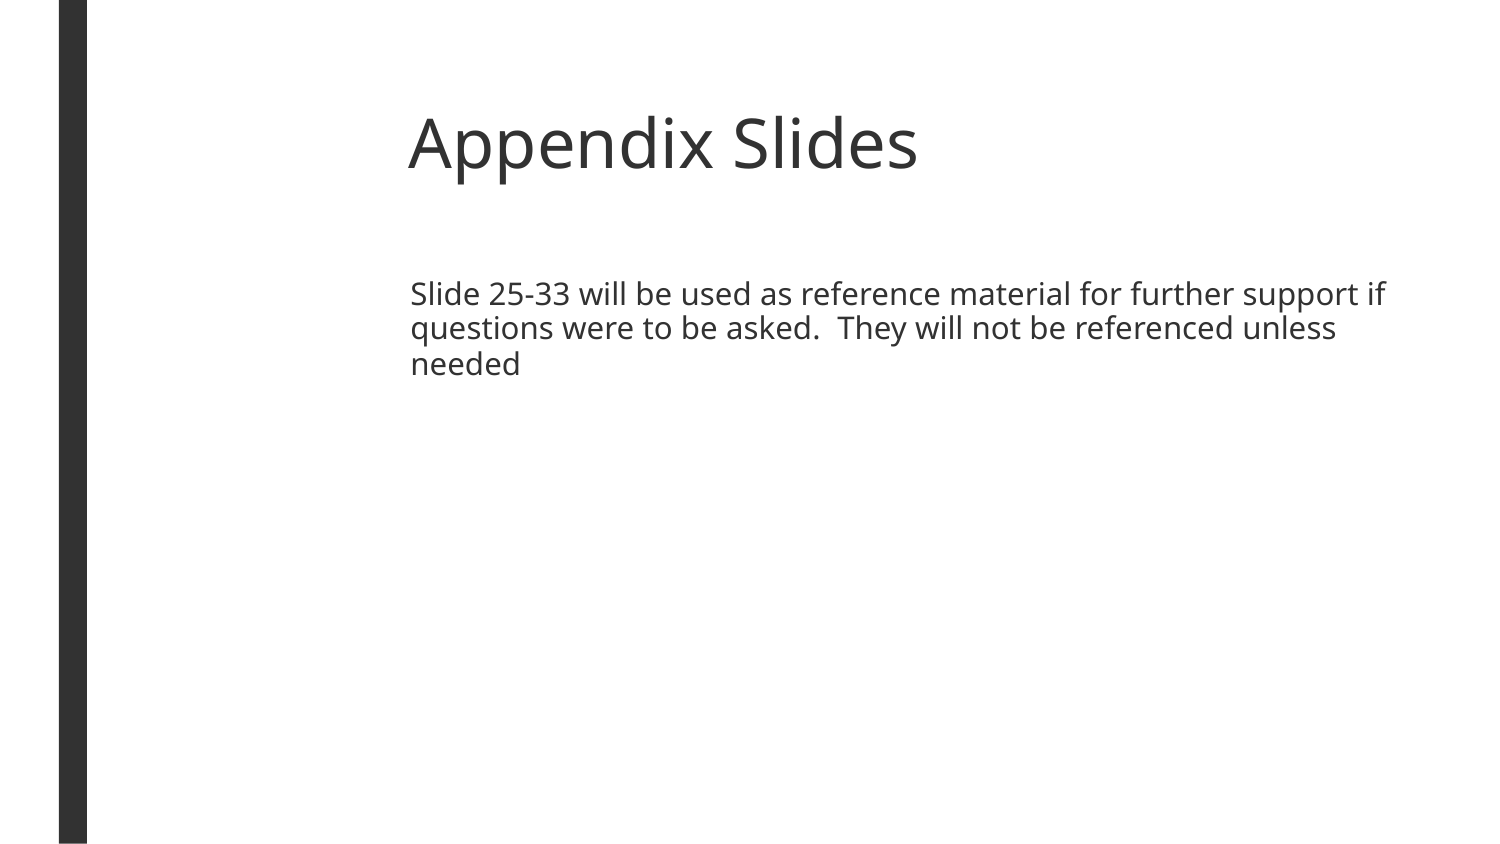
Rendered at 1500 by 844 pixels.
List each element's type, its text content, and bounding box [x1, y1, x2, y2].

list Slide 25-33 will be used as reference material for further support if questions were to be asked. They will not be referenced unless needed [395, 261, 1433, 755]
title Appendix Slides [393, 94, 1431, 199]
